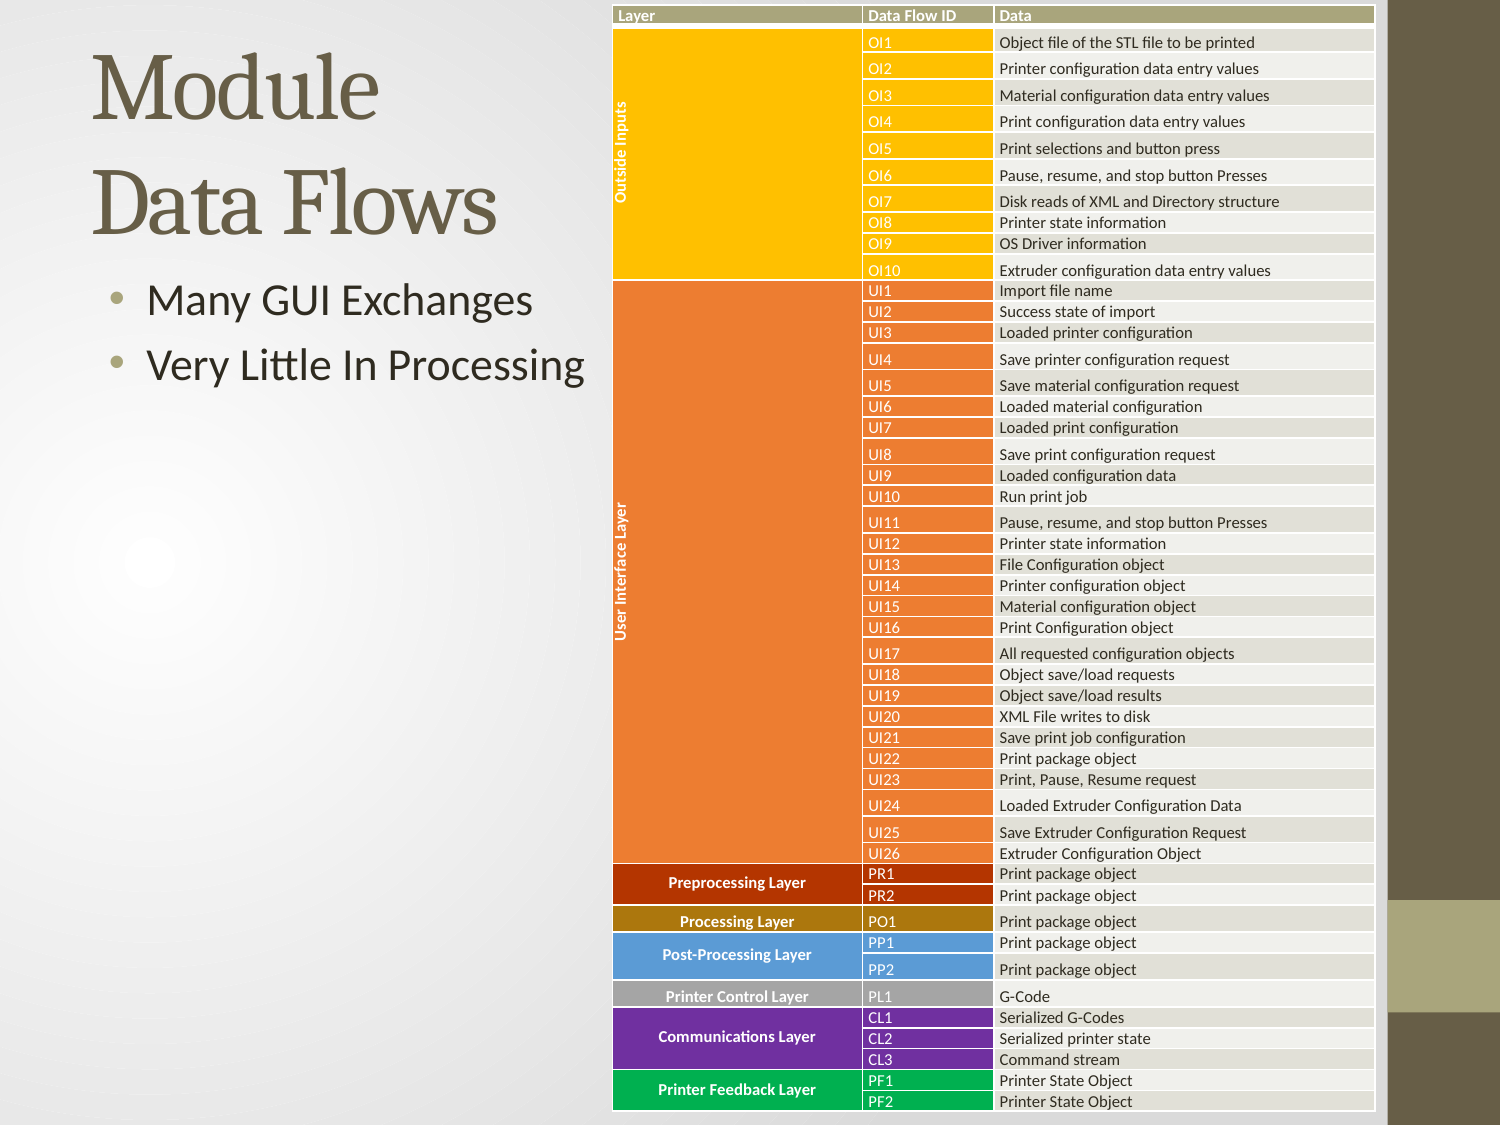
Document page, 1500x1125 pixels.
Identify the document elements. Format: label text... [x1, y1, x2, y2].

table_cell Extruder configuration data entry values [995, 255, 1374, 279]
table_cell Printer Feedback Layer [613, 1070, 862, 1110]
table_cell Save Extruder Configuration Request [995, 817, 1374, 842]
table_cell Outside Inputs [613, 29, 862, 279]
table_cell UI26 [863, 843, 993, 863]
table_cell OI1 [863, 29, 993, 51]
table_header Data [995, 6, 1374, 23]
table_cell Save material configuration request [995, 370, 1374, 395]
table_cell Serialized printer state [995, 1029, 1374, 1048]
table_cell PF1 [863, 1070, 993, 1090]
table_cell Save print configuration request [995, 439, 1374, 464]
table_cell Printer state information [995, 213, 1374, 232]
table_cell Communications Layer [613, 1008, 862, 1069]
table_cell UI9 [863, 465, 993, 484]
table_cell OI8 [863, 213, 993, 232]
table_cell Command stream [995, 1049, 1374, 1069]
table_cell OI6 [863, 160, 993, 184]
table_cell Loaded printer configuration [995, 323, 1374, 342]
table_cell OI9 [863, 234, 993, 253]
table_cell CL3 [863, 1049, 993, 1069]
table_cell Printer configuration data entry values [995, 53, 1374, 78]
table_cell Success state of import [995, 302, 1374, 321]
table_cell OI4 [863, 106, 993, 131]
table_cell UI18 [863, 665, 993, 684]
table_cell PF2 [863, 1091, 993, 1110]
table_cell UI15 [863, 596, 993, 616]
table_cell Disk reads of XML and Directory structure [995, 186, 1374, 211]
table_header Layer [613, 6, 862, 23]
table_cell UI21 [863, 728, 993, 747]
table_cell All requested configuration objects [995, 638, 1374, 663]
table_cell CL1 [863, 1008, 993, 1027]
table_cell UI7 [863, 418, 993, 437]
table_cell UI1 [863, 281, 993, 300]
table_cell UI13 [863, 555, 993, 574]
table_cell Loaded configuration data [995, 465, 1374, 484]
table_cell Printer configuration object [995, 576, 1374, 595]
table_cell Save printer configuration request [995, 344, 1374, 369]
table_cell OI5 [863, 133, 993, 158]
table_cell Extruder Configuration Object [995, 843, 1374, 863]
table_cell UI11 [863, 507, 993, 532]
table_cell UI20 [863, 707, 993, 726]
table_cell XML File writes to disk [995, 707, 1374, 726]
table_cell Object save/load requests [995, 665, 1374, 684]
table_cell UI3 [863, 323, 993, 342]
table_cell UI23 [863, 769, 993, 789]
table_cell Printer State Object [995, 1070, 1374, 1090]
table_cell CL2 [863, 1029, 993, 1048]
table_cell UI17 [863, 638, 993, 663]
table_cell Print Configuration object [995, 617, 1374, 636]
table_cell UI2 [863, 302, 993, 321]
table_cell UI25 [863, 817, 993, 842]
table_cell Print package object [995, 748, 1374, 768]
table_cell OI3 [863, 80, 993, 105]
table_cell Printer Control Layer [613, 981, 862, 1006]
table_cell Print package object [995, 954, 1374, 979]
table_cell UI14 [863, 576, 993, 595]
table_cell Post-Processing Layer [613, 933, 862, 979]
table_cell PR2 [863, 885, 993, 904]
table_cell Loaded material configuration [995, 397, 1374, 416]
table_cell UI6 [863, 397, 993, 416]
table_cell PO1 [863, 906, 993, 931]
table_cell Print configuration data entry values [995, 106, 1374, 131]
table_cell PL1 [863, 981, 993, 1006]
table_cell UI12 [863, 534, 993, 553]
table_cell Save print job configuration [995, 728, 1374, 747]
table_cell UI10 [863, 486, 993, 505]
table_cell OS Driver information [995, 234, 1374, 253]
table_cell Material configuration object [995, 596, 1374, 616]
table_cell OI2 [863, 53, 993, 78]
table_cell UI16 [863, 617, 993, 636]
table_cell Print package object [995, 906, 1374, 931]
table_cell Print package object [995, 933, 1374, 952]
table_cell Pause, resume, and stop button Presses [995, 160, 1374, 184]
table_cell UI24 [863, 790, 993, 815]
table_cell Object file of the STL file to be printed [995, 29, 1374, 51]
table_cell User Interface Layer [613, 281, 862, 863]
table_cell G-Code [995, 981, 1374, 1006]
table_cell PP1 [863, 933, 993, 952]
table_cell Import file name [995, 281, 1374, 300]
table_cell Loaded print configuration [995, 418, 1374, 437]
table_cell Print package object [995, 885, 1374, 904]
table_cell Processing Layer [613, 906, 862, 931]
table_cell UI22 [863, 748, 993, 768]
table_cell File Configuration object [995, 555, 1374, 574]
table_cell Print selections and button press [995, 133, 1374, 158]
table_cell Loaded Extruder Configuration Data [995, 790, 1374, 815]
table_cell OI7 [863, 186, 993, 211]
table_cell Preprocessing Layer [613, 864, 862, 904]
table_cell UI8 [863, 439, 993, 464]
table_cell UI5 [863, 370, 993, 395]
table_cell UI19 [863, 686, 993, 705]
table_cell Printer State Object [995, 1091, 1374, 1110]
table_cell UI4 [863, 344, 993, 369]
table_cell OI10 [863, 255, 993, 279]
table_cell Pause, resume, and stop button Presses [995, 507, 1374, 532]
table_cell Print package object [995, 864, 1374, 883]
table_cell Serialized G-Codes [995, 1008, 1374, 1027]
table_cell Run print job [995, 486, 1374, 505]
table_cell Printer state information [995, 534, 1374, 553]
table_cell PP2 [863, 954, 993, 979]
table_cell Object save/load results [995, 686, 1374, 705]
list Many GUI Exchanges Very Little In Processing [75, 262, 612, 1050]
table_cell Material configuration data entry values [995, 80, 1374, 105]
table_header Data Flow ID [863, 6, 993, 23]
table_cell Print, Pause, Resume request [995, 769, 1374, 789]
title Module Data Flows [75, 45, 612, 233]
table_cell PR1 [863, 864, 993, 883]
